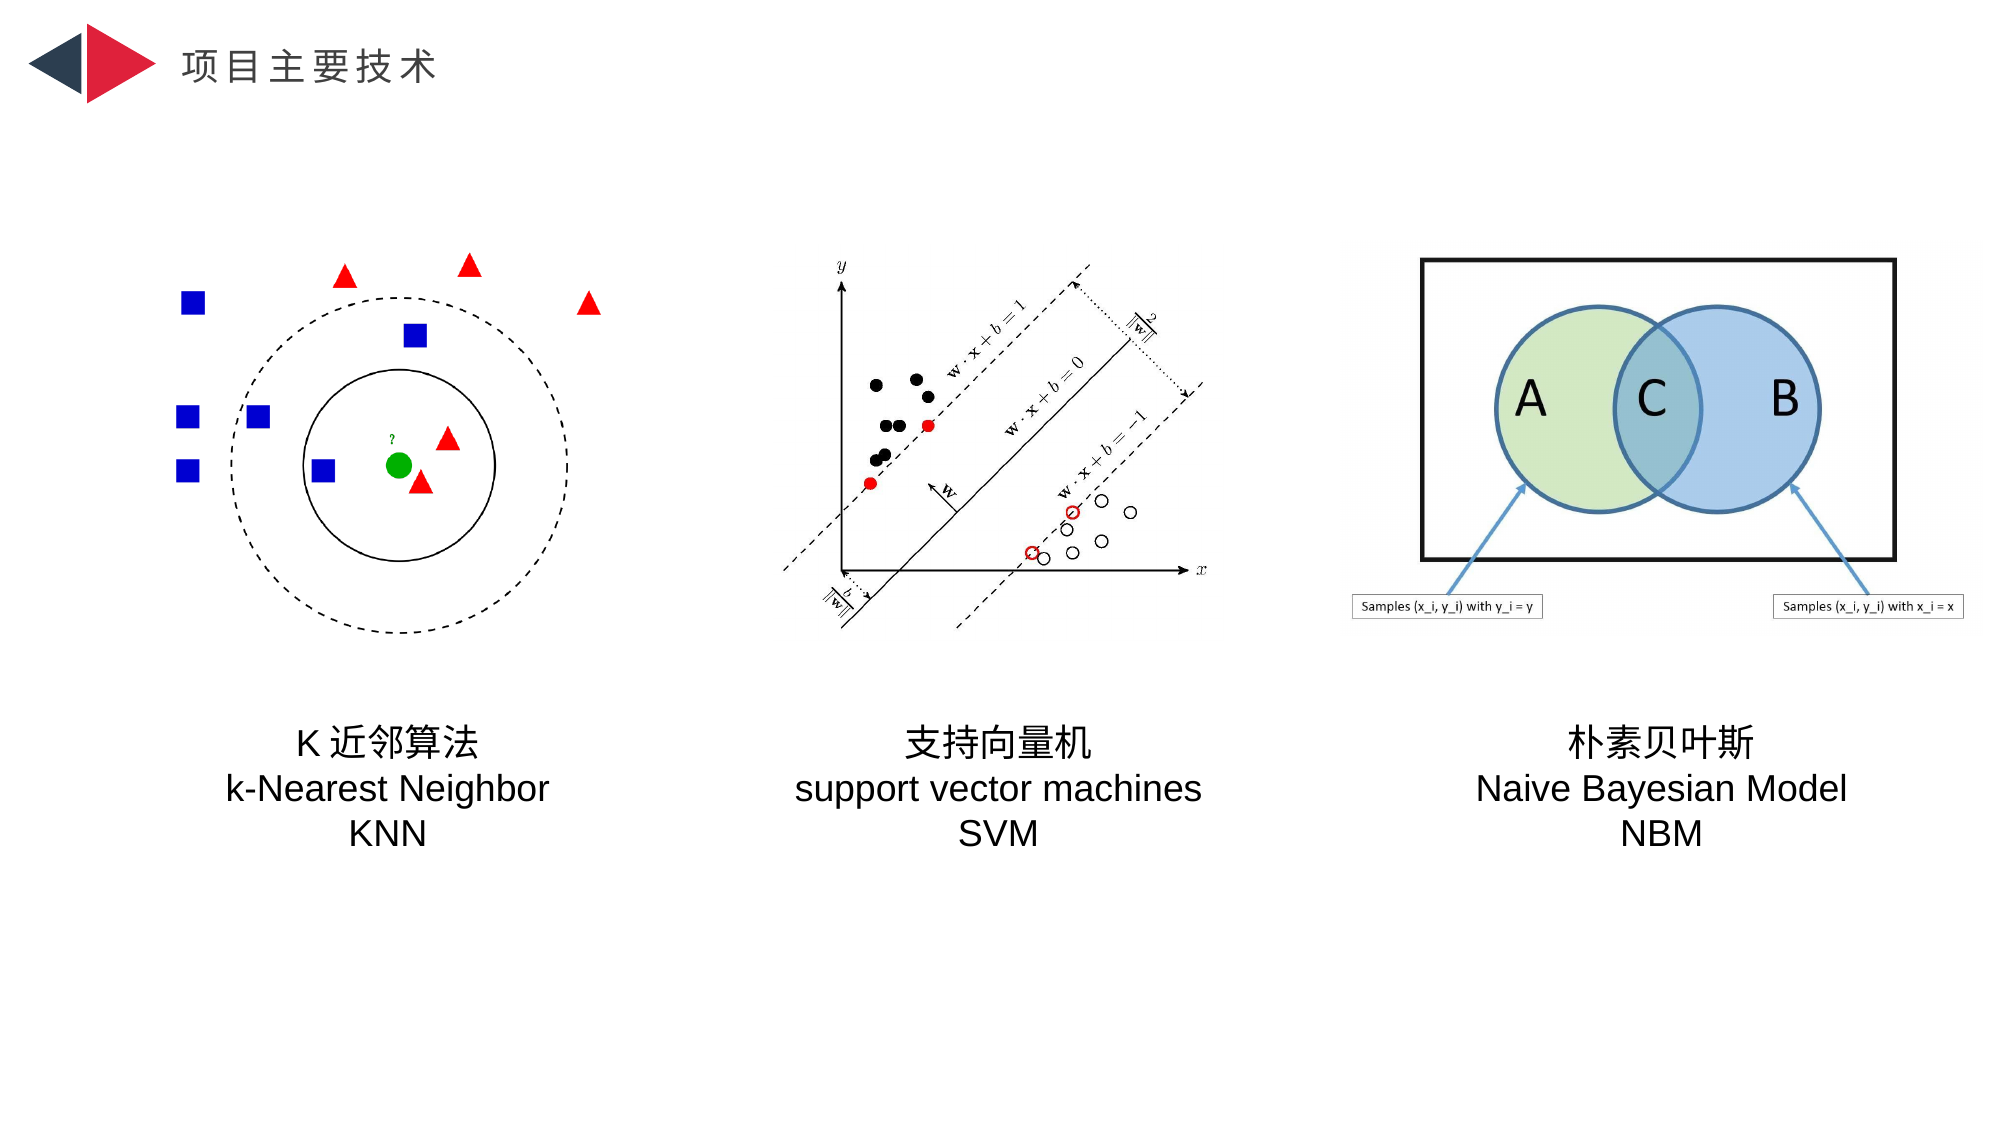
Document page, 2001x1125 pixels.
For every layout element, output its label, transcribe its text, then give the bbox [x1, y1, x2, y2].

text_box 朴素贝叶斯 Naive Bayesian Model NBM [1431, 718, 1892, 854]
text_box K近邻算法 k-Nearest Neighbor KNN [186, 718, 589, 854]
picture [773, 244, 1224, 642]
picture [1340, 240, 1983, 636]
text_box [28, 23, 458, 104]
picture [174, 250, 602, 636]
text_box 支持向量机 support vector machines SVM [753, 718, 1244, 854]
